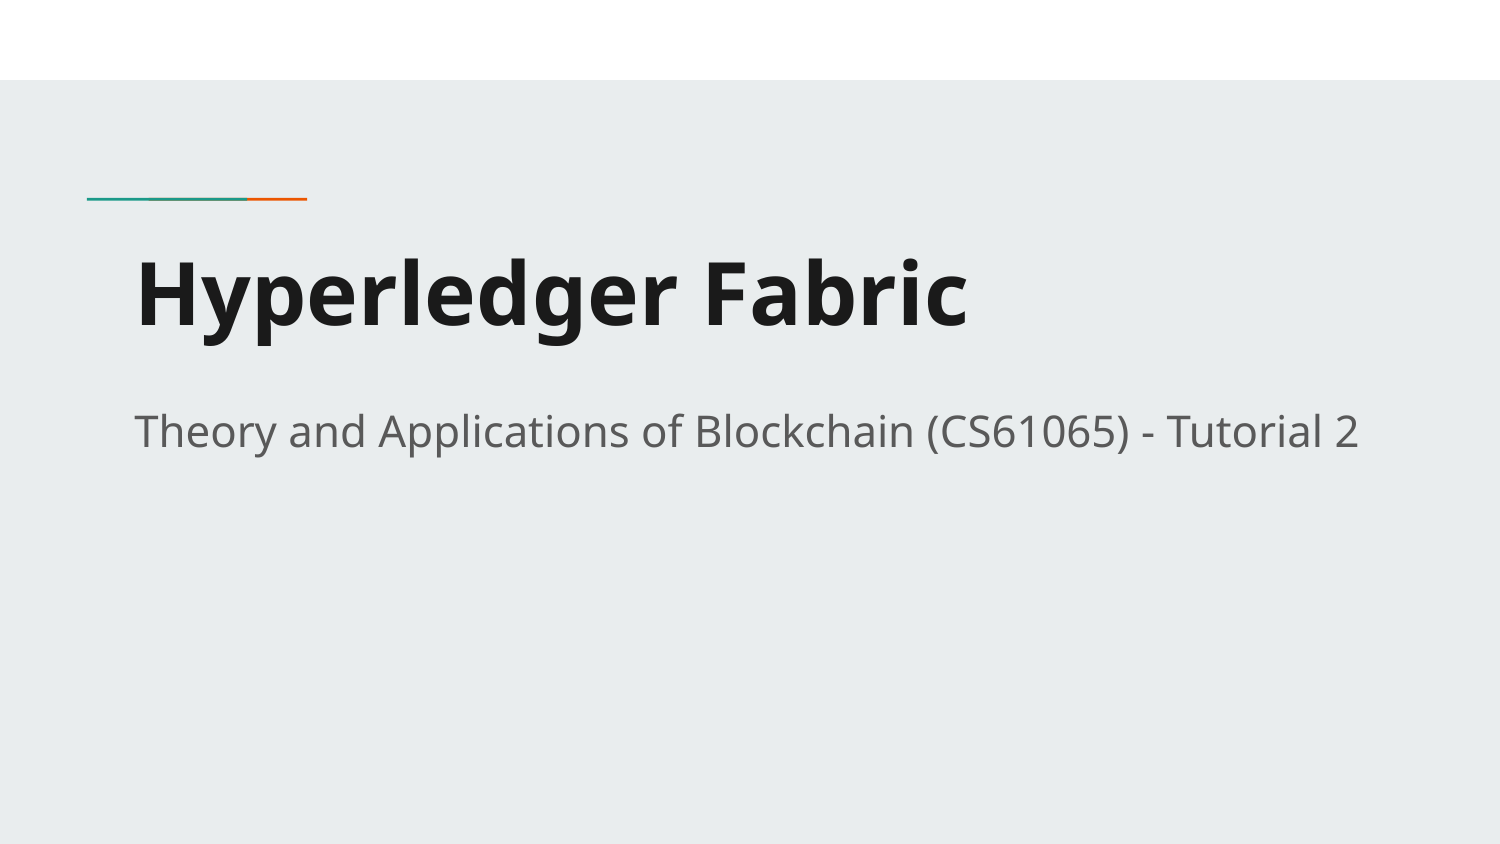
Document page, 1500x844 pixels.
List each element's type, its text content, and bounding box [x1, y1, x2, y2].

subtitle Theory and Applications of Blockchain (CS61065) - Tutorial 2 [119, 385, 1381, 527]
title Hyperledger Fabric [119, 216, 1381, 385]
